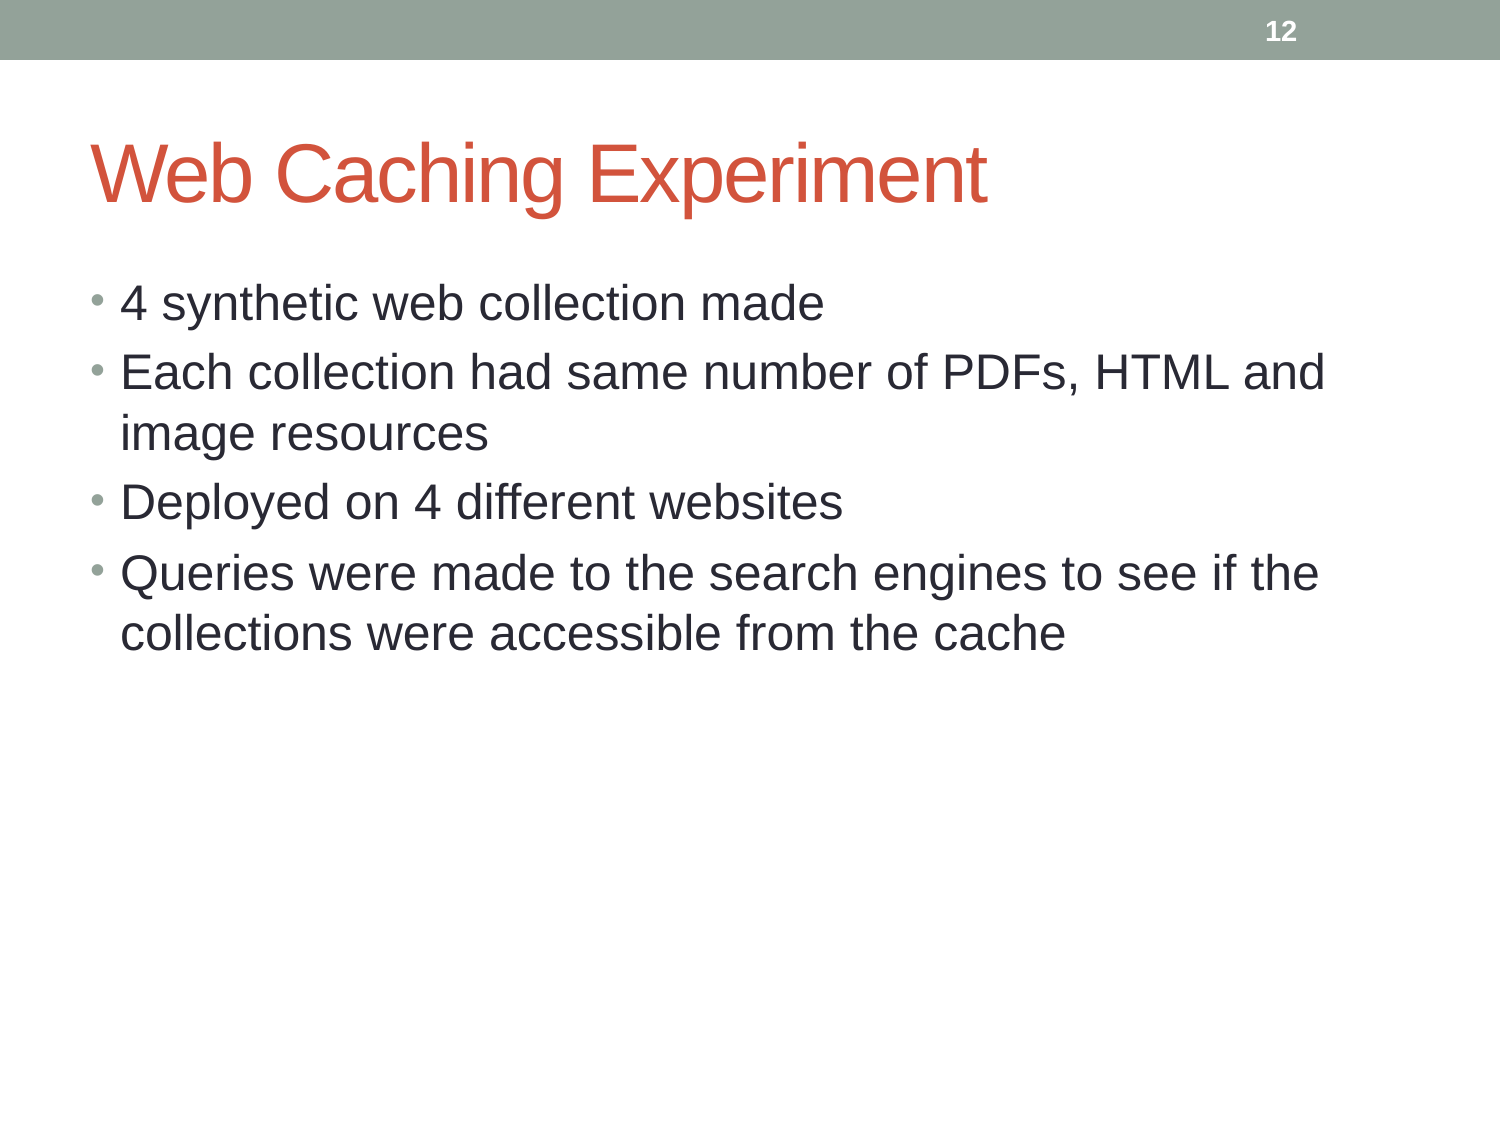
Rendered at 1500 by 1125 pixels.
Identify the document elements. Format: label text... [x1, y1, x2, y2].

list 4 synthetic web collection made Each collection had same number of PDFs, HTML and image resources Deployed on 4 different websites Queries were made to the search engines to see if the collections were accessible from the cache [75, 262, 1425, 1063]
title Web Caching Experiment [75, 87, 1425, 250]
slide_number 12 [1250, 3, 1425, 57]
